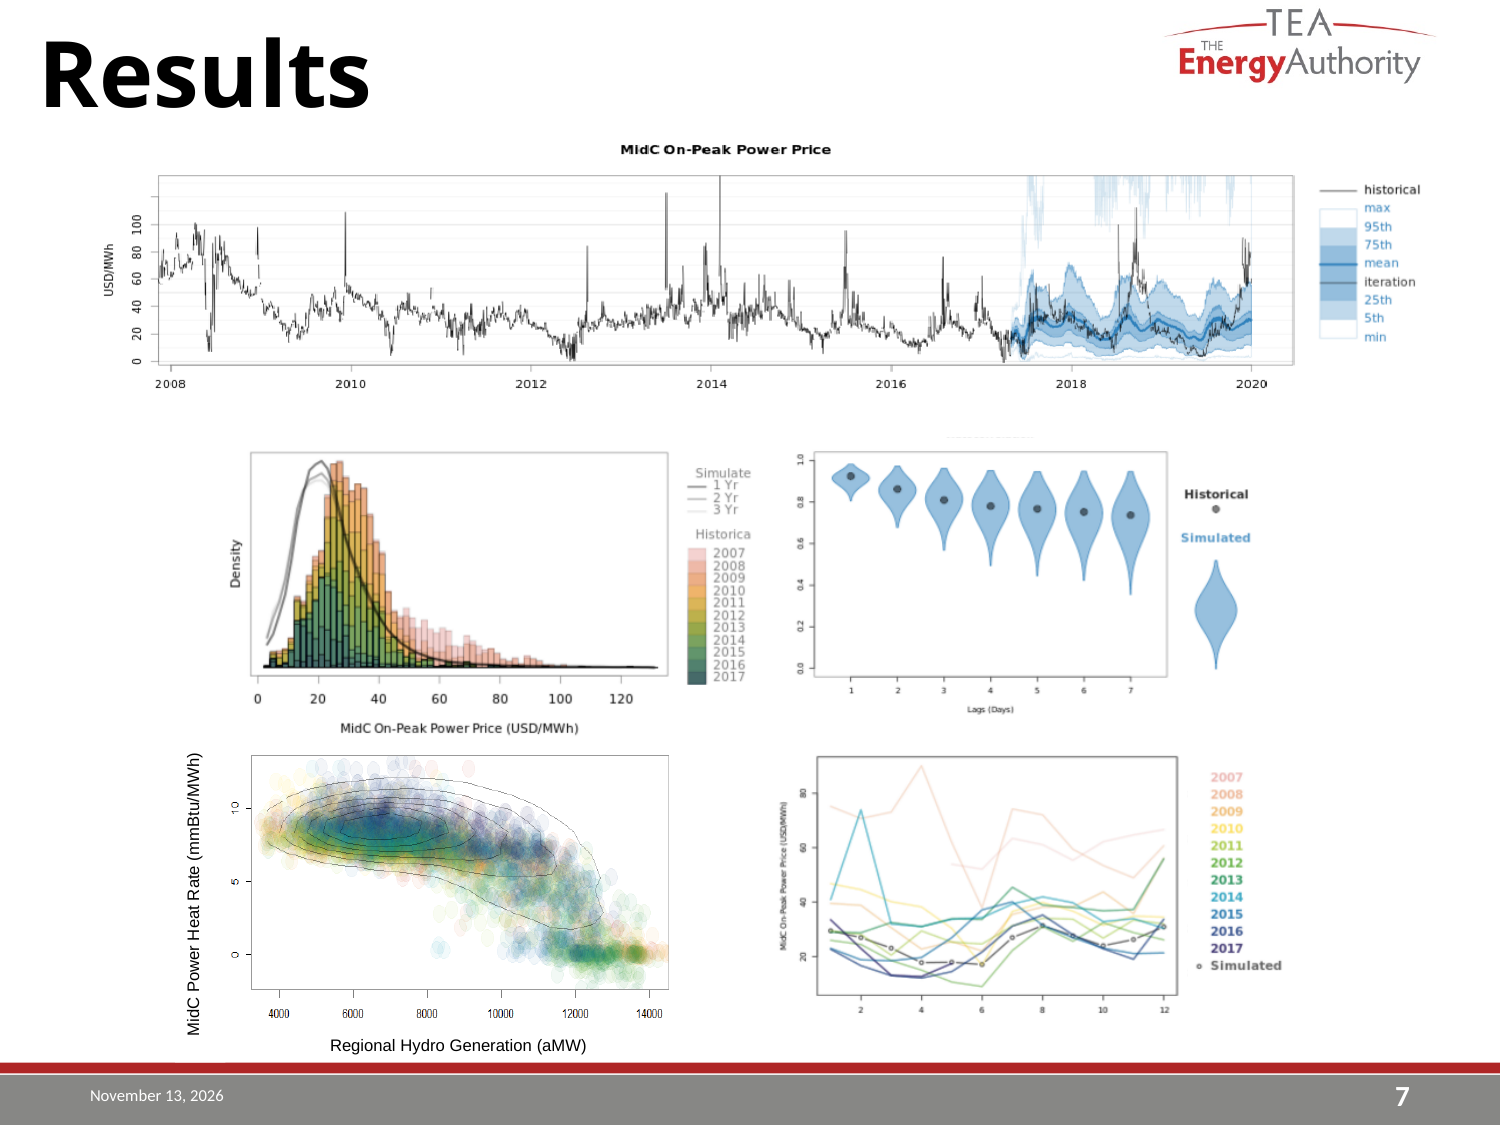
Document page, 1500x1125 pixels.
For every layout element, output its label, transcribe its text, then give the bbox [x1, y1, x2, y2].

picture [213, 440, 754, 747]
picture [96, 136, 1442, 395]
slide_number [75, 1065, 425, 1125]
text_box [775, 425, 1274, 717]
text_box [769, 718, 1301, 1022]
title Results [0, 0, 1350, 142]
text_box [174, 721, 681, 1063]
slide_number 7 [1074, 1065, 1425, 1125]
picture [1350, 0, 1438, 92]
